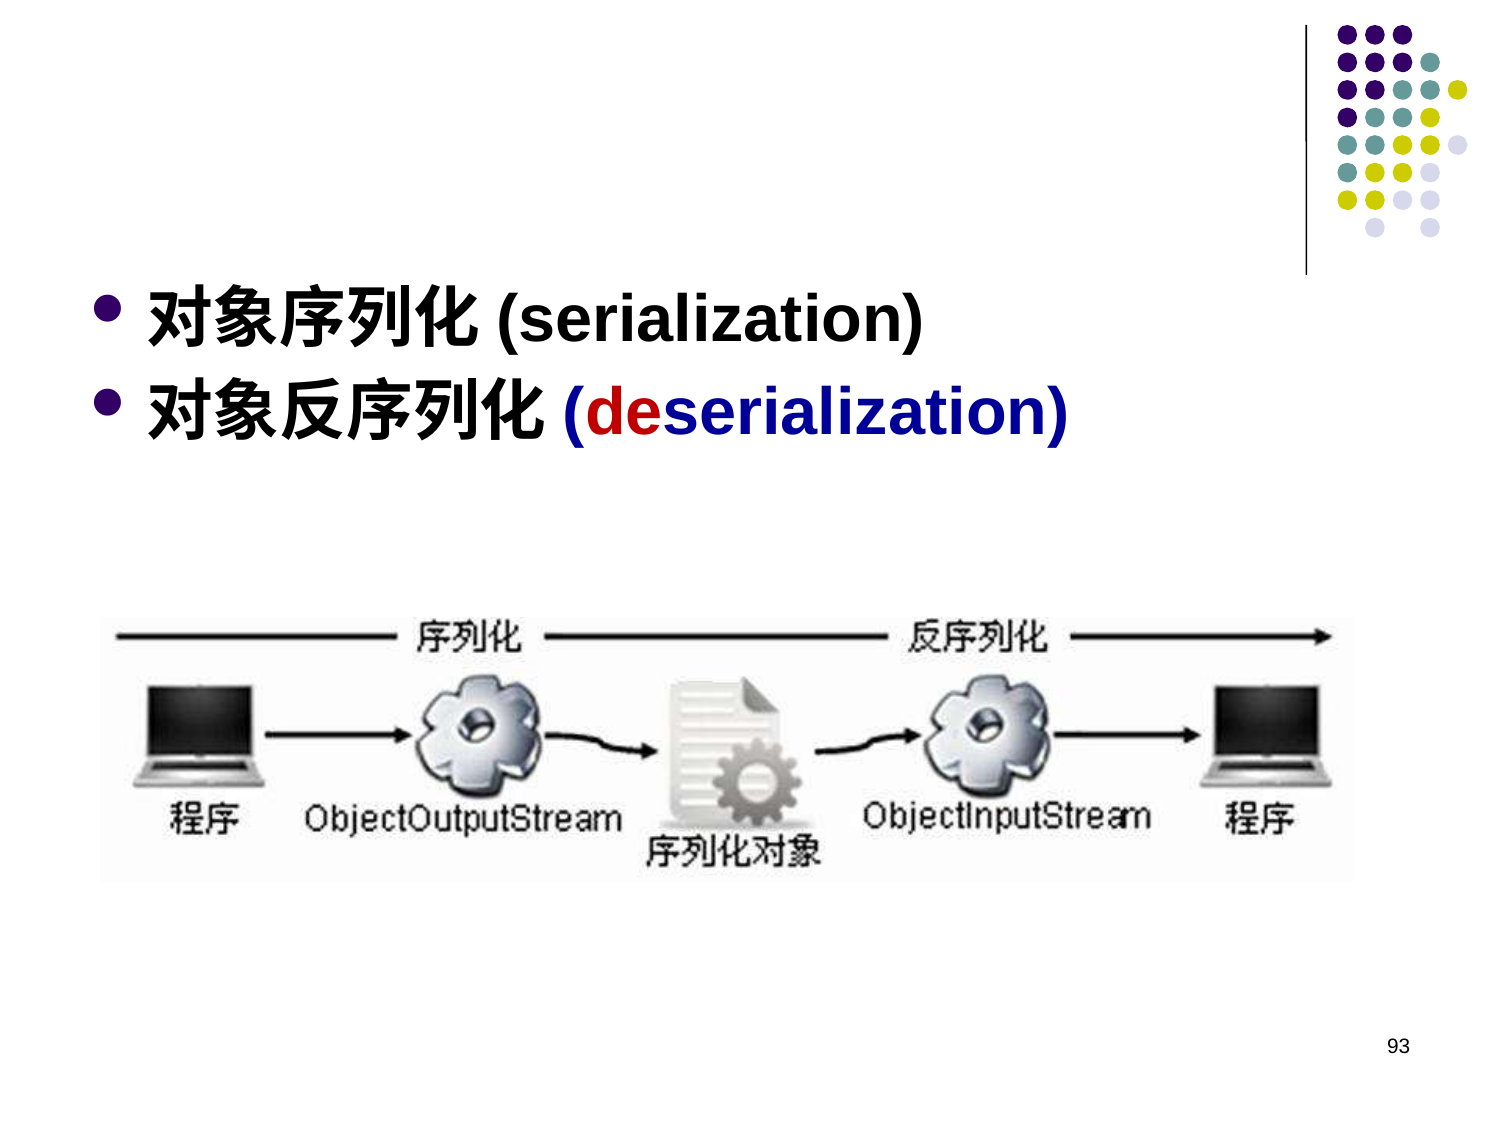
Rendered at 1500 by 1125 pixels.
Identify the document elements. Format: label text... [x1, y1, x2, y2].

slide_number 93 [1074, 1024, 1426, 1101]
list 对象序列化(serialization) 对象反序列化(deserialization) [74, 266, 1426, 1006]
picture [100, 617, 1354, 883]
